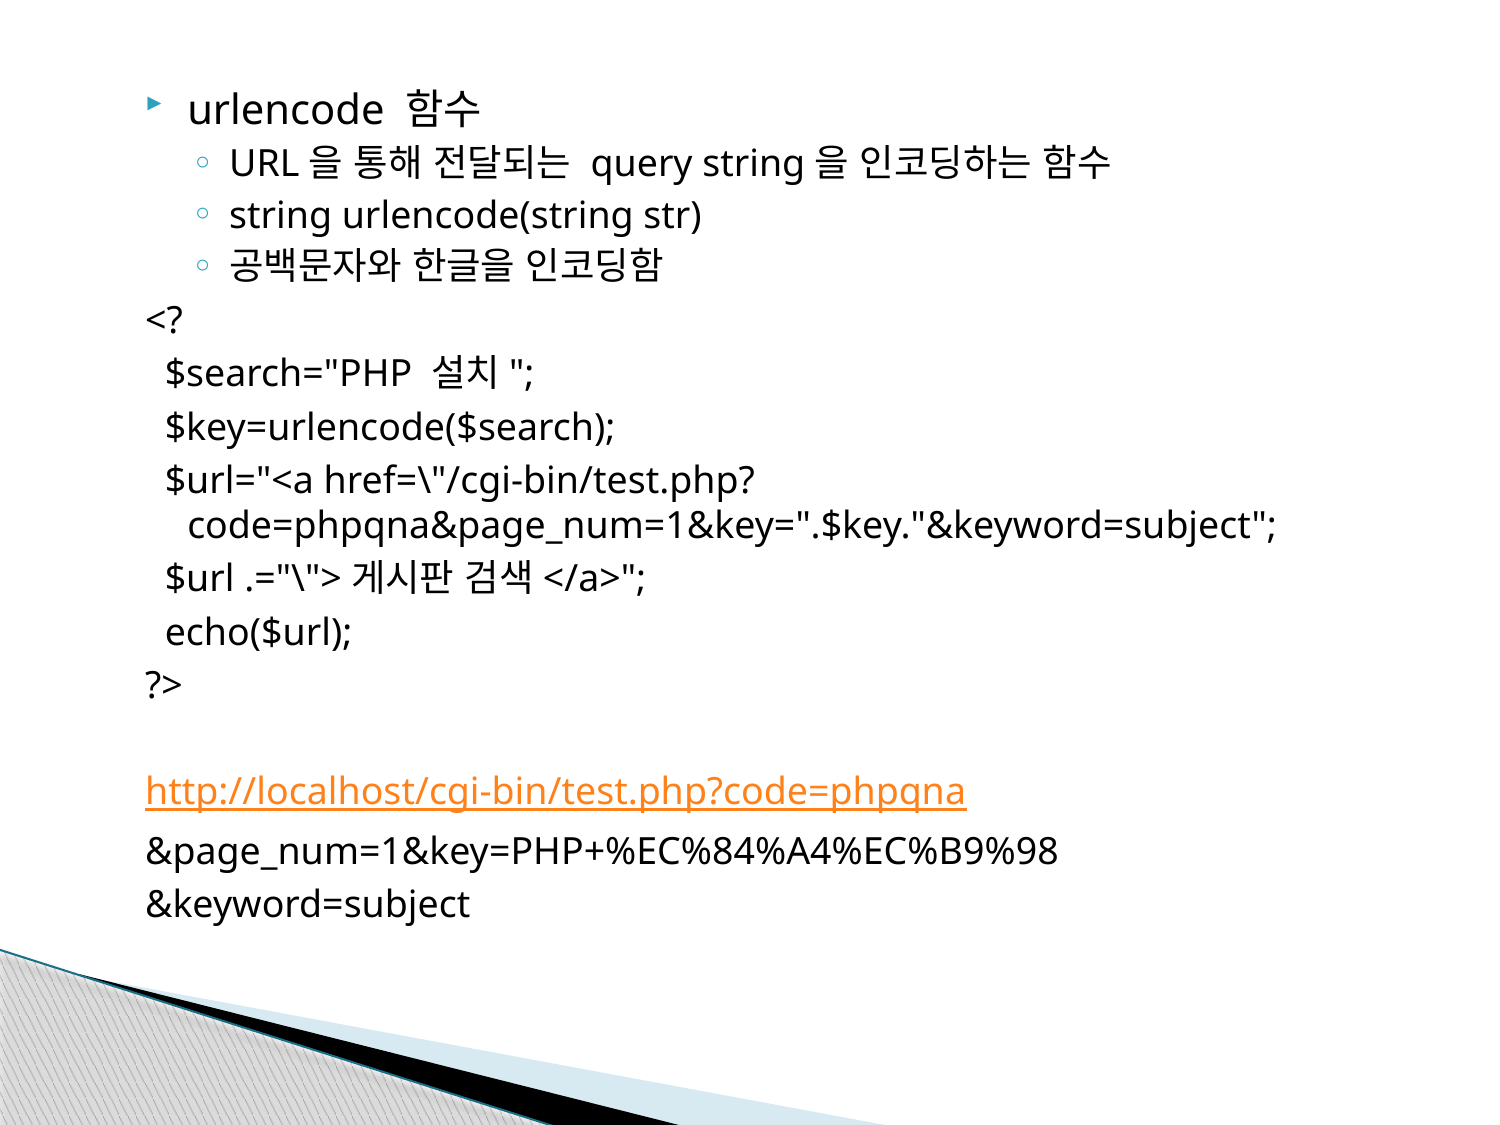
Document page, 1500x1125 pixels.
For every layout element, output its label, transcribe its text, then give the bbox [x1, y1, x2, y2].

list urlencode 함수 URL을 통해 전달되는 query string을 인코딩하는 함수 string urlencode(string str) 공백문자와 한글을 인코딩함 <? $search="PHP 설치"; $key=urlencode($search); $url="<a href=\"/cgi-bin/test.php?code=phpqna&page_num=1&key=".$key."&keyword=subject"; $url .="\">게시판 검색</a>"; echo($url); ?> http://localhost/cgi-bin/test.php?code=phpqna &page_num=1&key=PHP+%EC%84%A4%EC%B9%98 &keyword=subject [112, 75, 1388, 1000]
